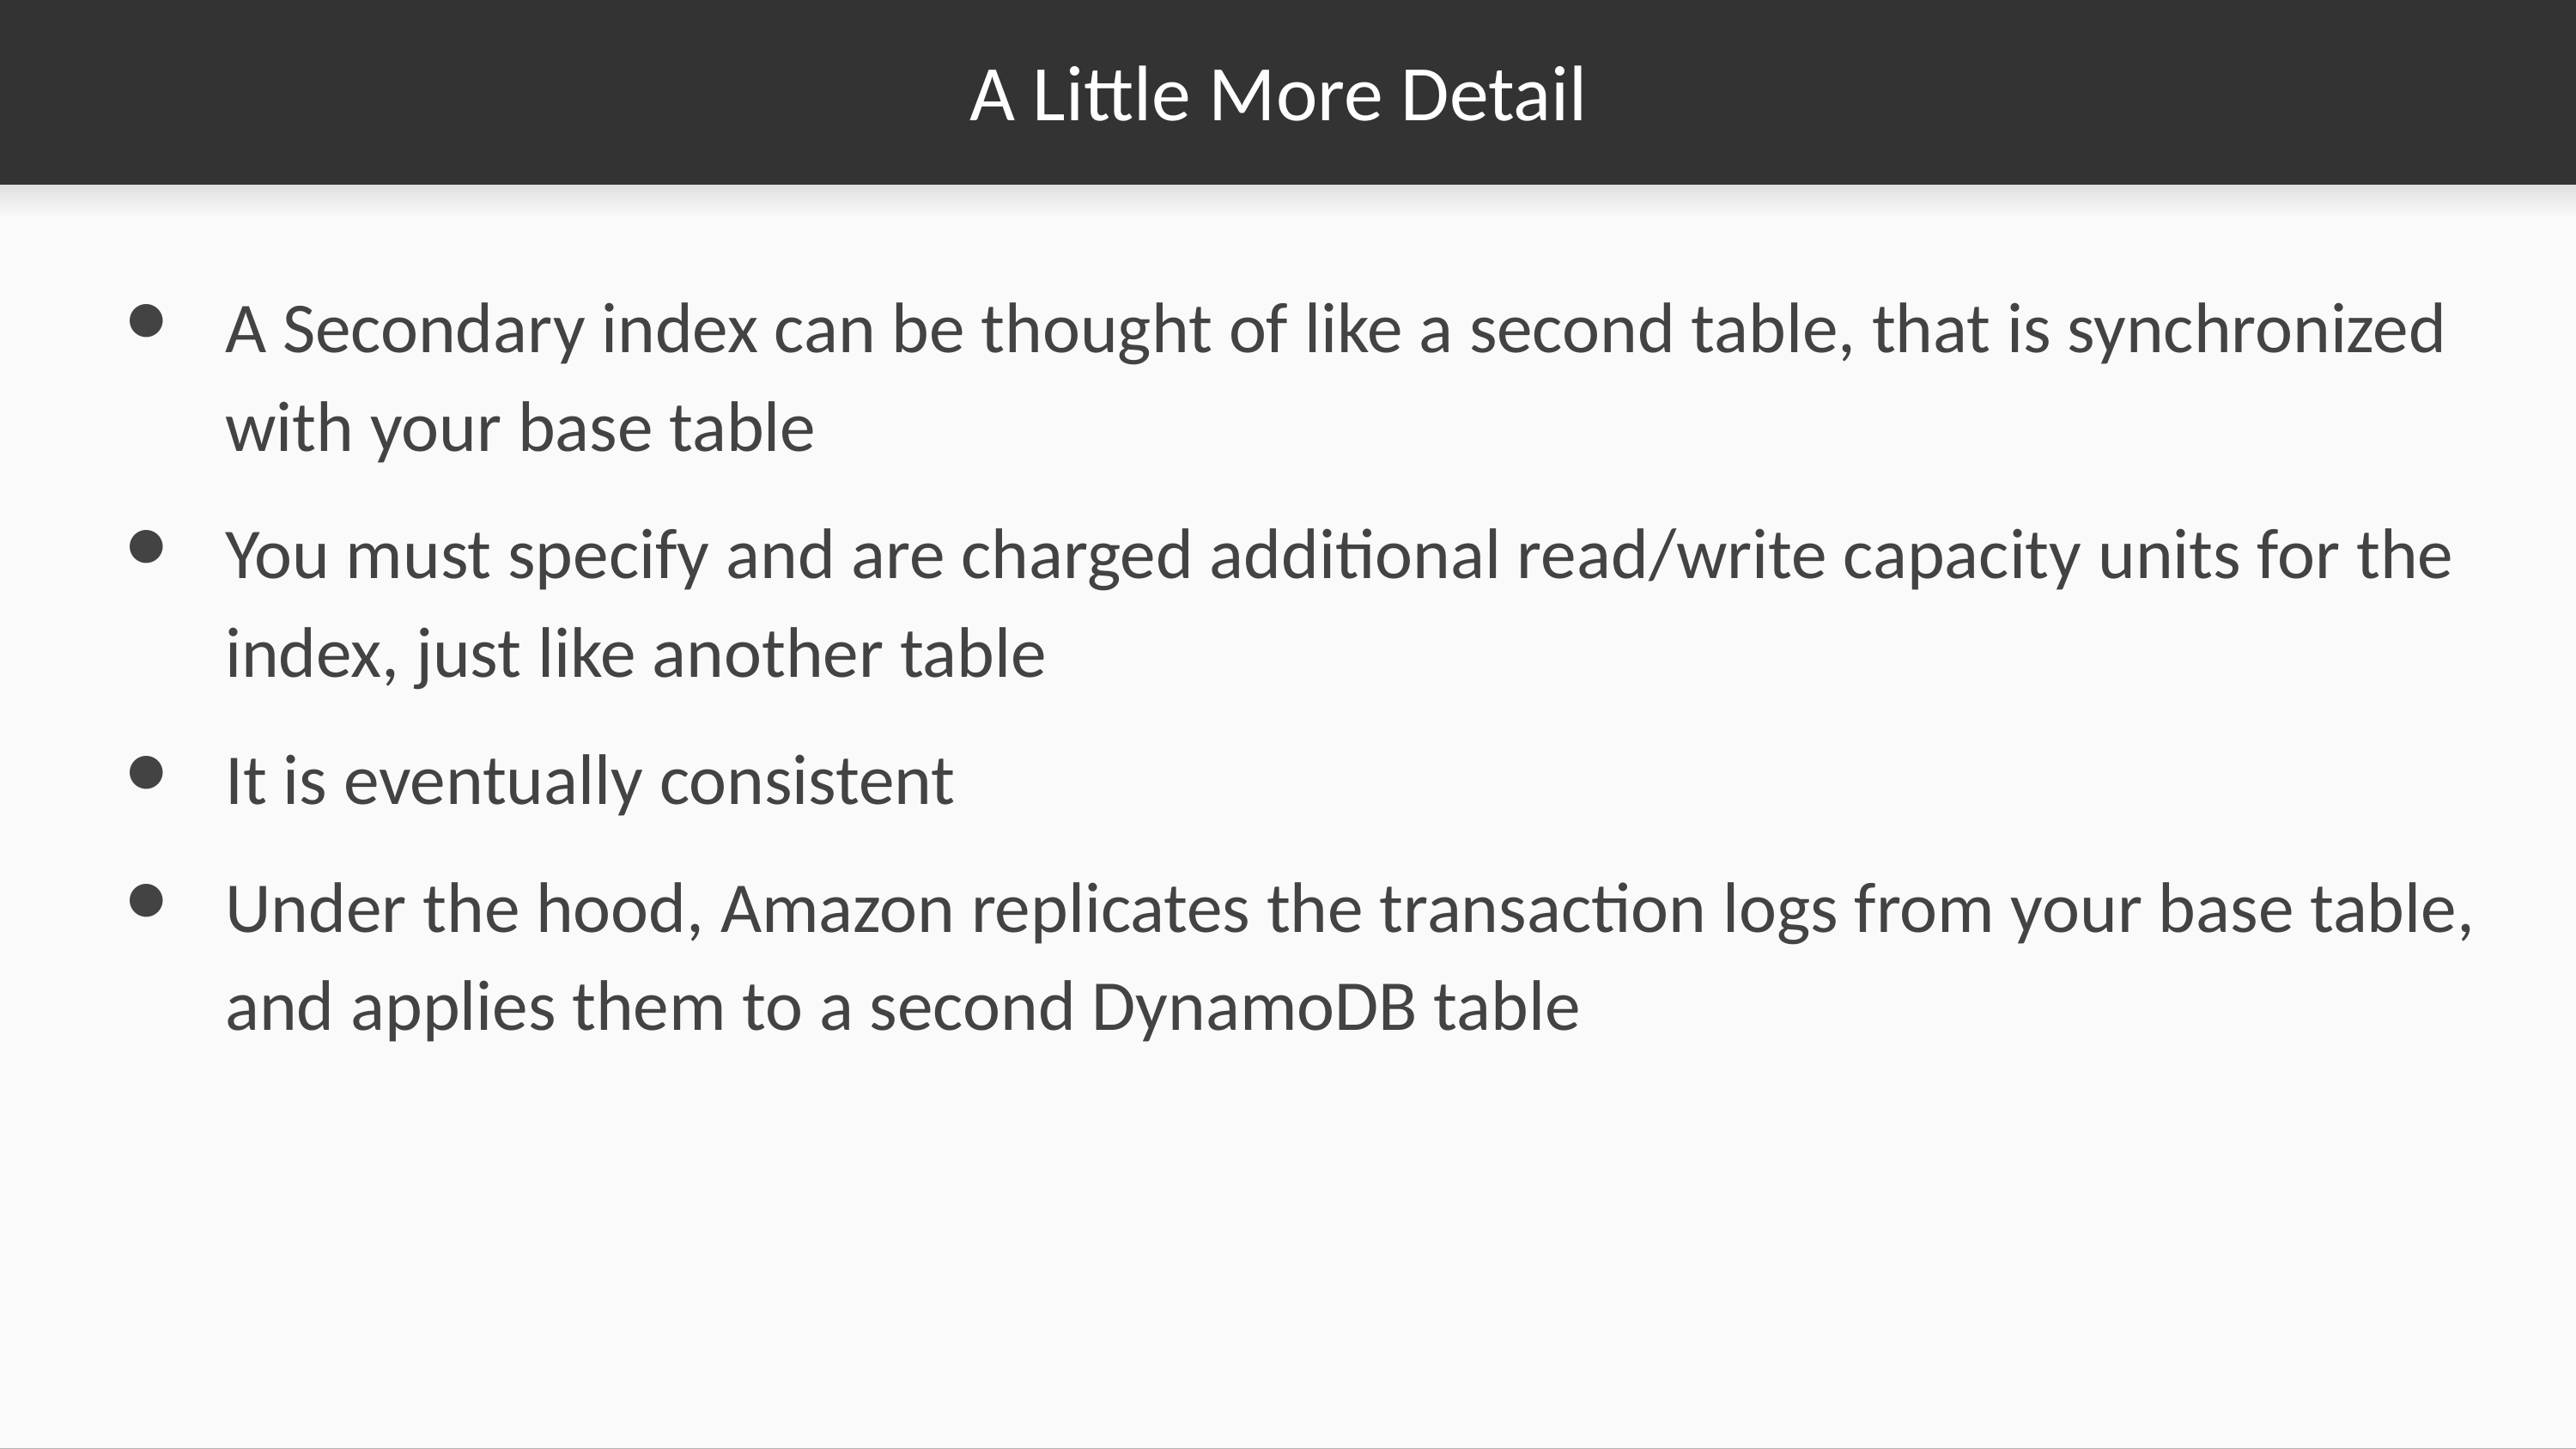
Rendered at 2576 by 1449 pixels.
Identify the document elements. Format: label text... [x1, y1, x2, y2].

title A Little More Detail [28, 4, 2547, 174]
text_box A Secondary index can be thought of like a second table, that is synchronized with your base table You must specify and are charged additional read/write capacity units for the index, just like another table It is eventually consistent Under the hood, Amazon replicates the transaction logs from your base table, and applies them to a second DynamoDB table [70, 241, 2568, 1396]
